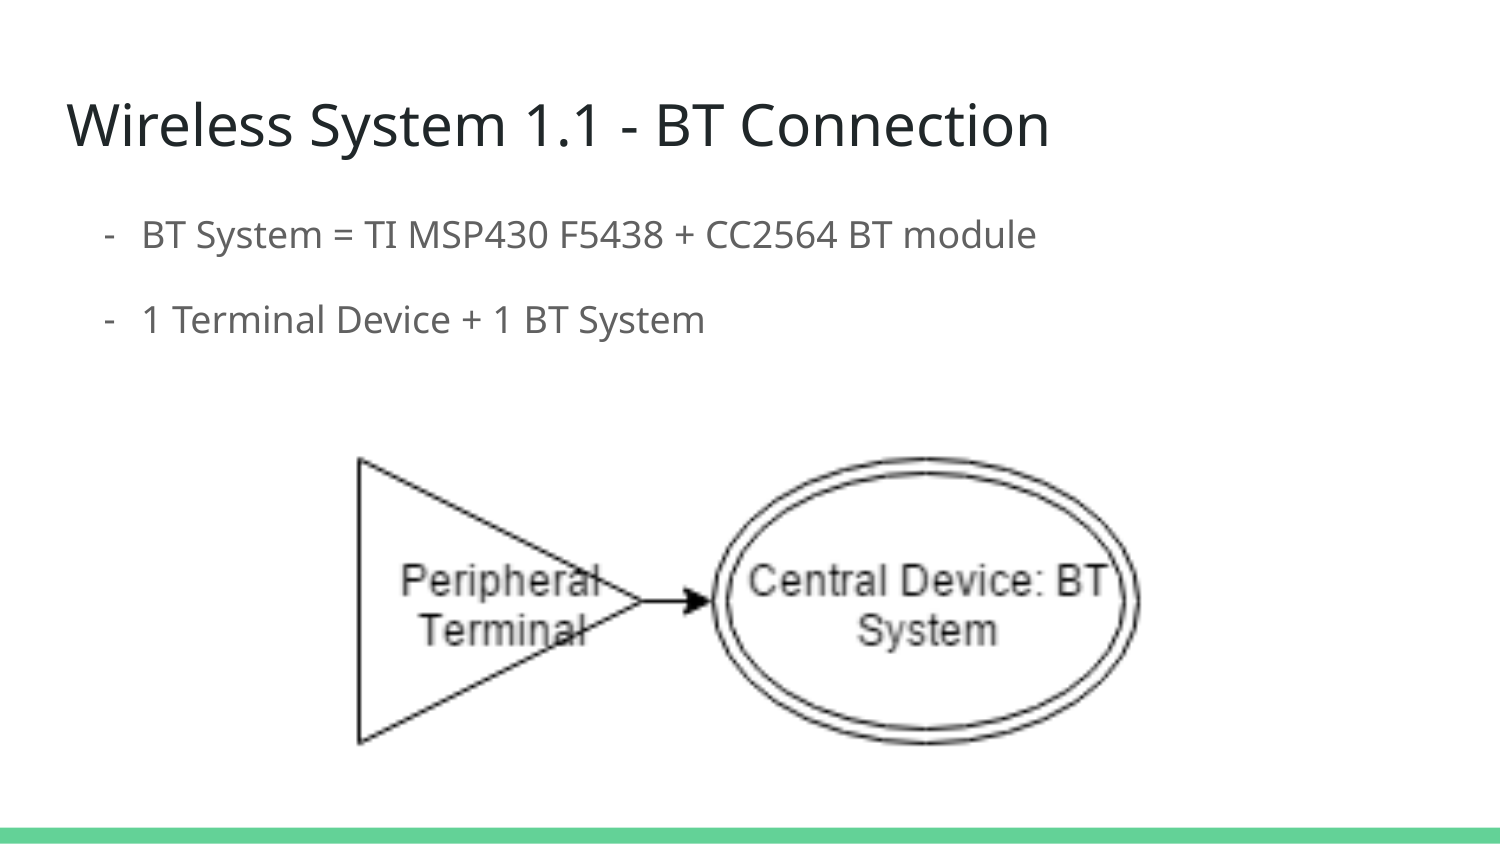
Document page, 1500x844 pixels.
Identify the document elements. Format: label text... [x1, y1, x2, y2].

picture [355, 455, 1145, 750]
title Wireless System 1.1 - BT Connection [51, 72, 1449, 167]
list BT System = TI MSP430 F5438 + CC2564 BT module 1 Terminal Device + 1 BT System [51, 189, 1449, 750]
